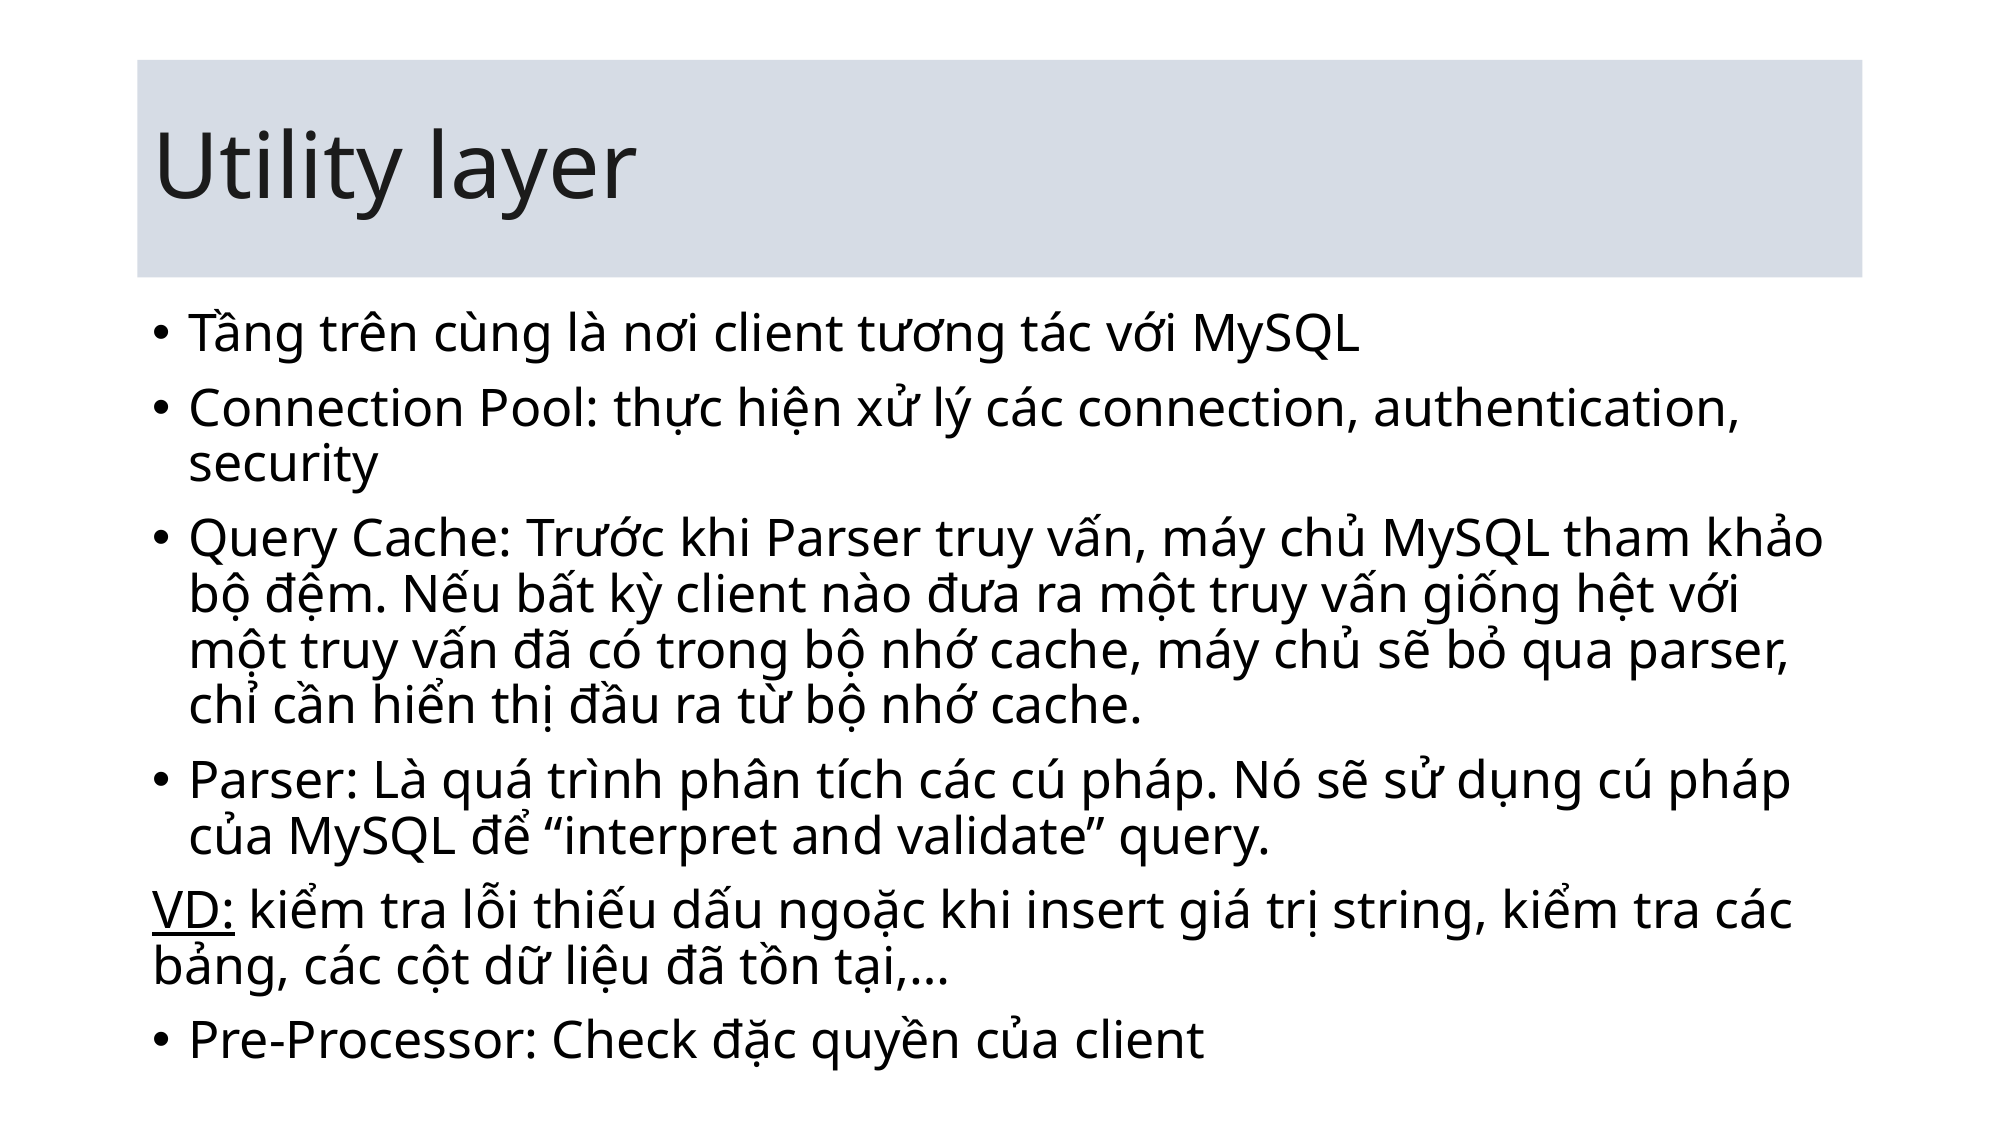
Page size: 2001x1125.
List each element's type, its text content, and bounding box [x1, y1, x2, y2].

list Tầng trên cùng là nơi client tương tác với MySQL Connection Pool: thực hiện xử lý các connection, authentication, security Query Cache: Trước khi Parser truy vấn, máy chủ MySQL tham khảo bộ đệm. Nếu bất kỳ client nào đưa ra một truy vấn giống hệt với một truy vấn đã có trong bộ nhớ cache, máy chủ sẽ bỏ qua parser, chỉ cần hiển thị đầu ra từ bộ nhớ cache. Parser: Là quá trình phân tích các cú pháp. Nó sẽ sử dụng cú pháp của MySQL để “interpret and validate” query. VD: kiểm tra lỗi thiếu dấu ngoặc khi insert giá trị string, kiểm tra các bảng, các cột dữ liệu đã tồn tại,… Pre-Processor: Check đặc quyền của client [137, 299, 1863, 1079]
title Utility layer [137, 59, 1863, 278]
